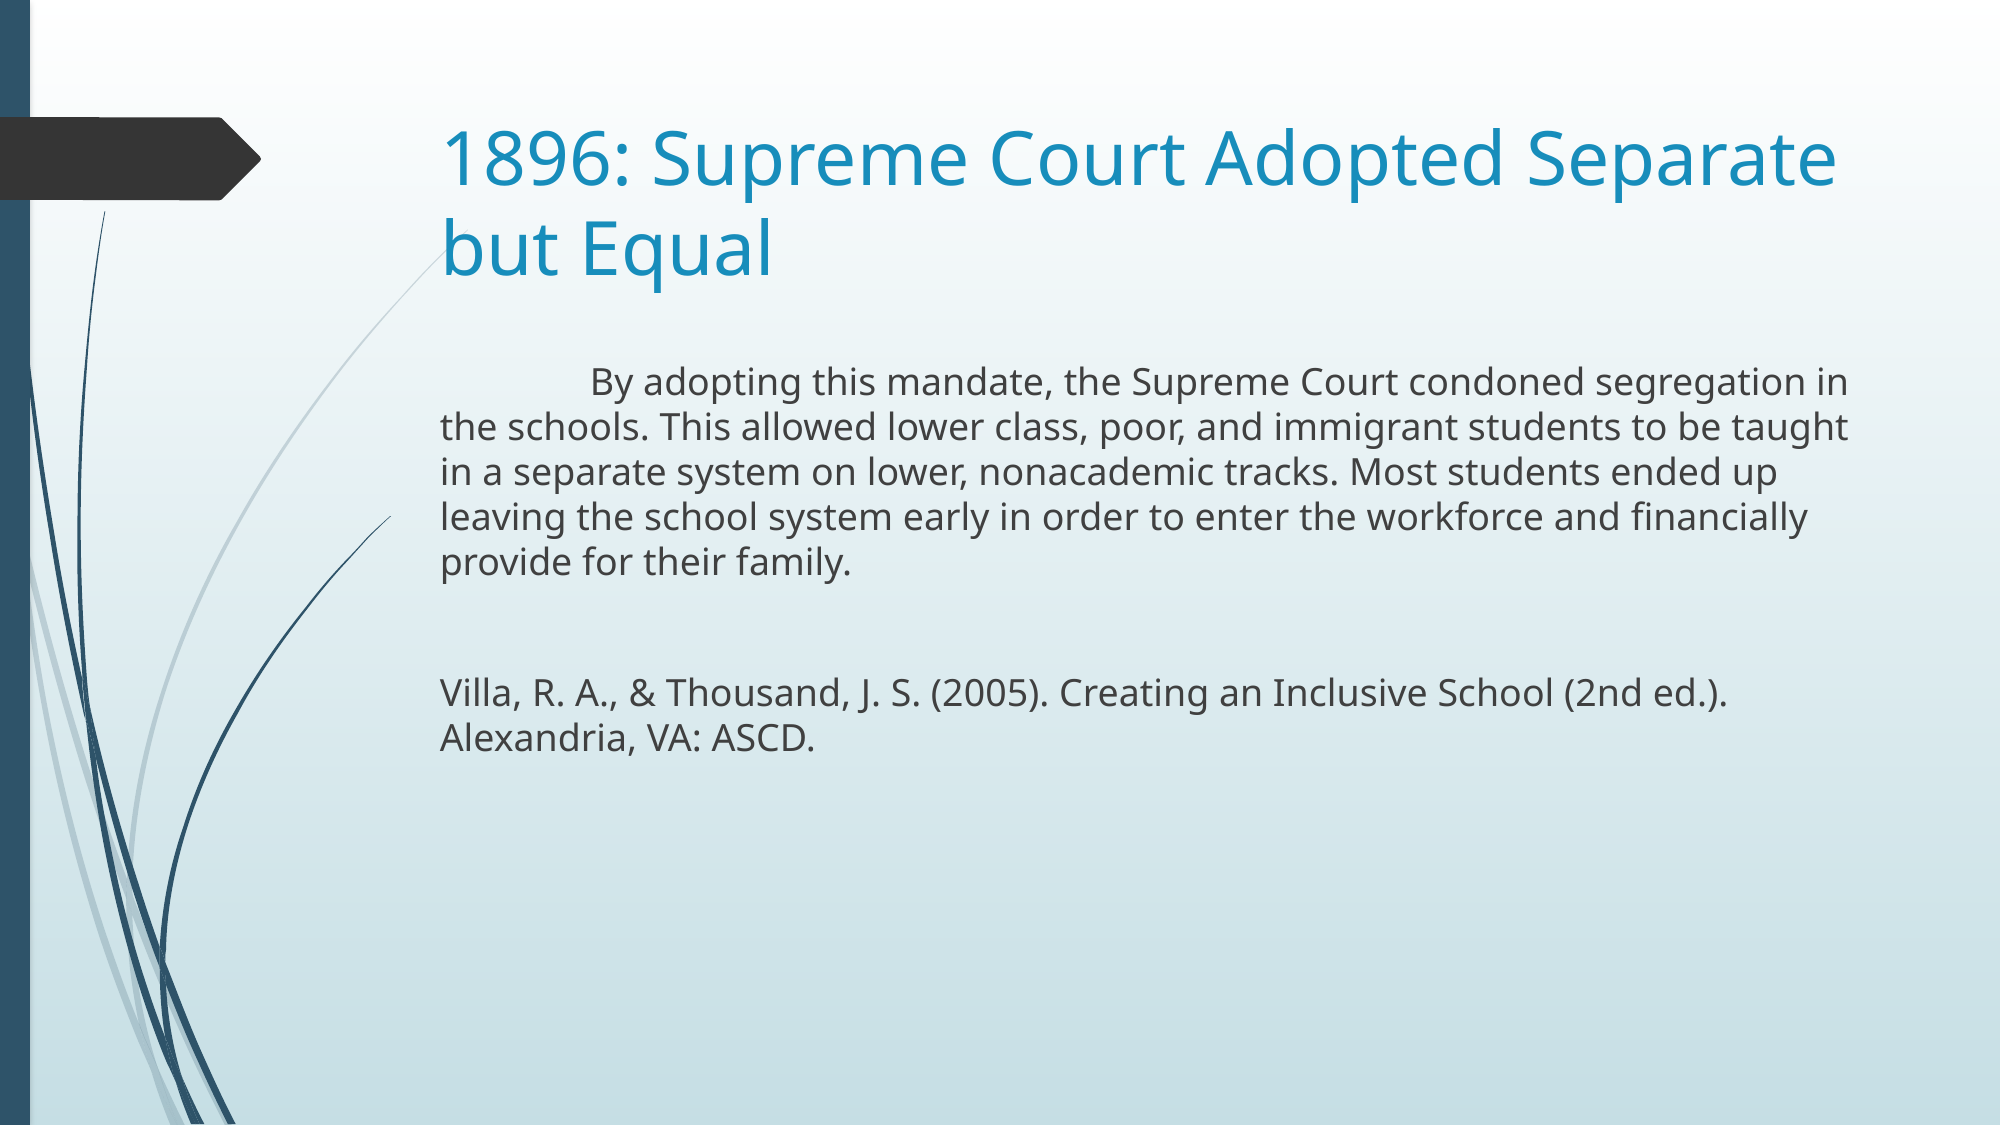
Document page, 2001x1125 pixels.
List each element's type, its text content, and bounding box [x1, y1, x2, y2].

title 1896: Supreme Court Adopted Separate but Equal [425, 102, 1888, 313]
list By adopting this mandate, the Supreme Court condoned segregation in the schools. This allowed lower class, poor, and immigrant students to be taught in a separate system on lower, nonacademic tracks. Most students ended up leaving the school system early in order to enter the workforce and financially provide for their family. Villa, R. A., & Thousand, J. S. (2005). Creating an Inclusive School (2nd ed.). Alexandria, VA: ASCD. [424, 350, 1888, 970]
